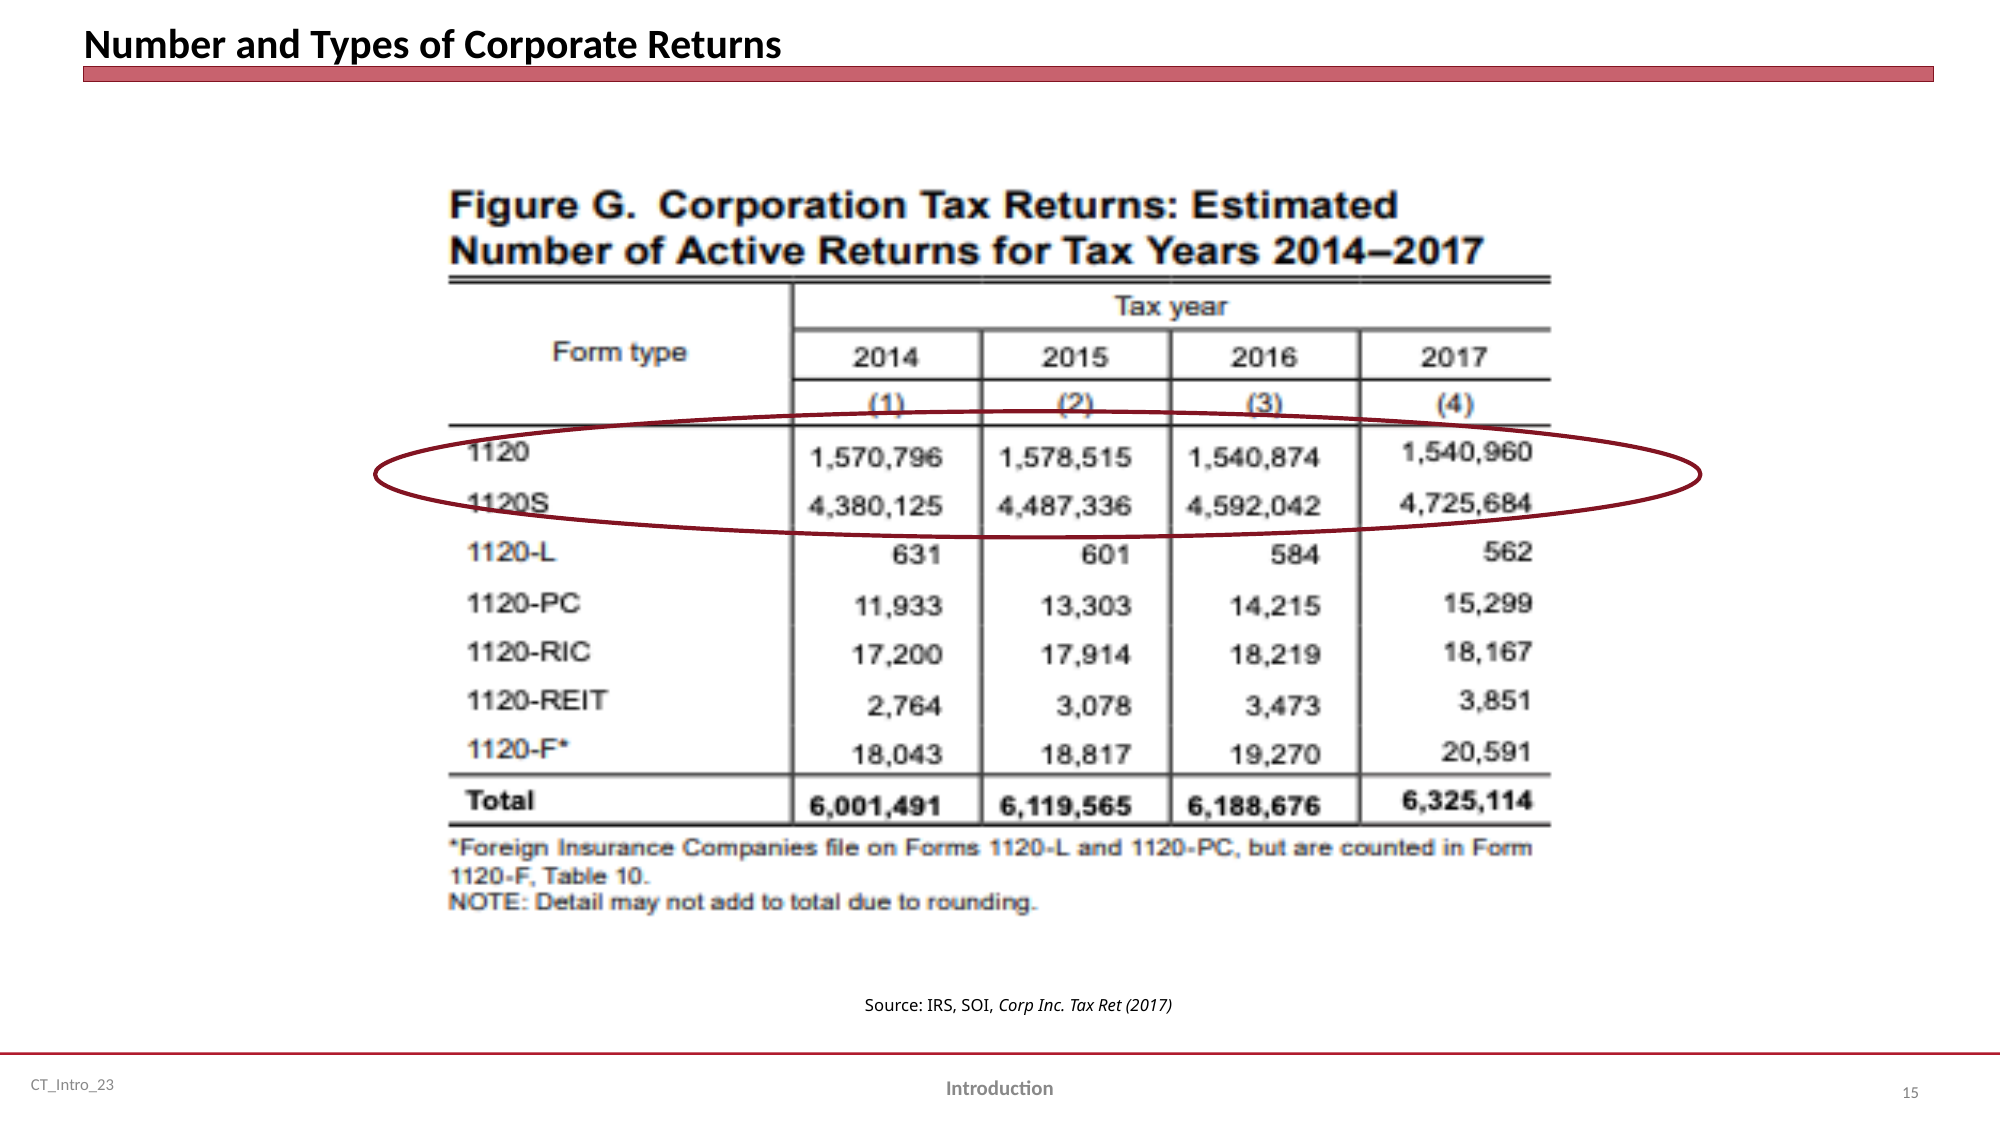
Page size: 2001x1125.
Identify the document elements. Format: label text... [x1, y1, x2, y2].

slide_number 15 [1834, 1061, 1934, 1122]
text_box [1604, 439, 1703, 510]
text_box [373, 446, 432, 503]
footer Introduction [683, 1056, 1317, 1117]
picture [437, 162, 1601, 926]
title Number and Types of Corporate Returns [83, 6, 1935, 67]
text_box Source: IRS, SOI, Corp Inc. Tax Ret (2017) [574, 987, 1463, 1023]
